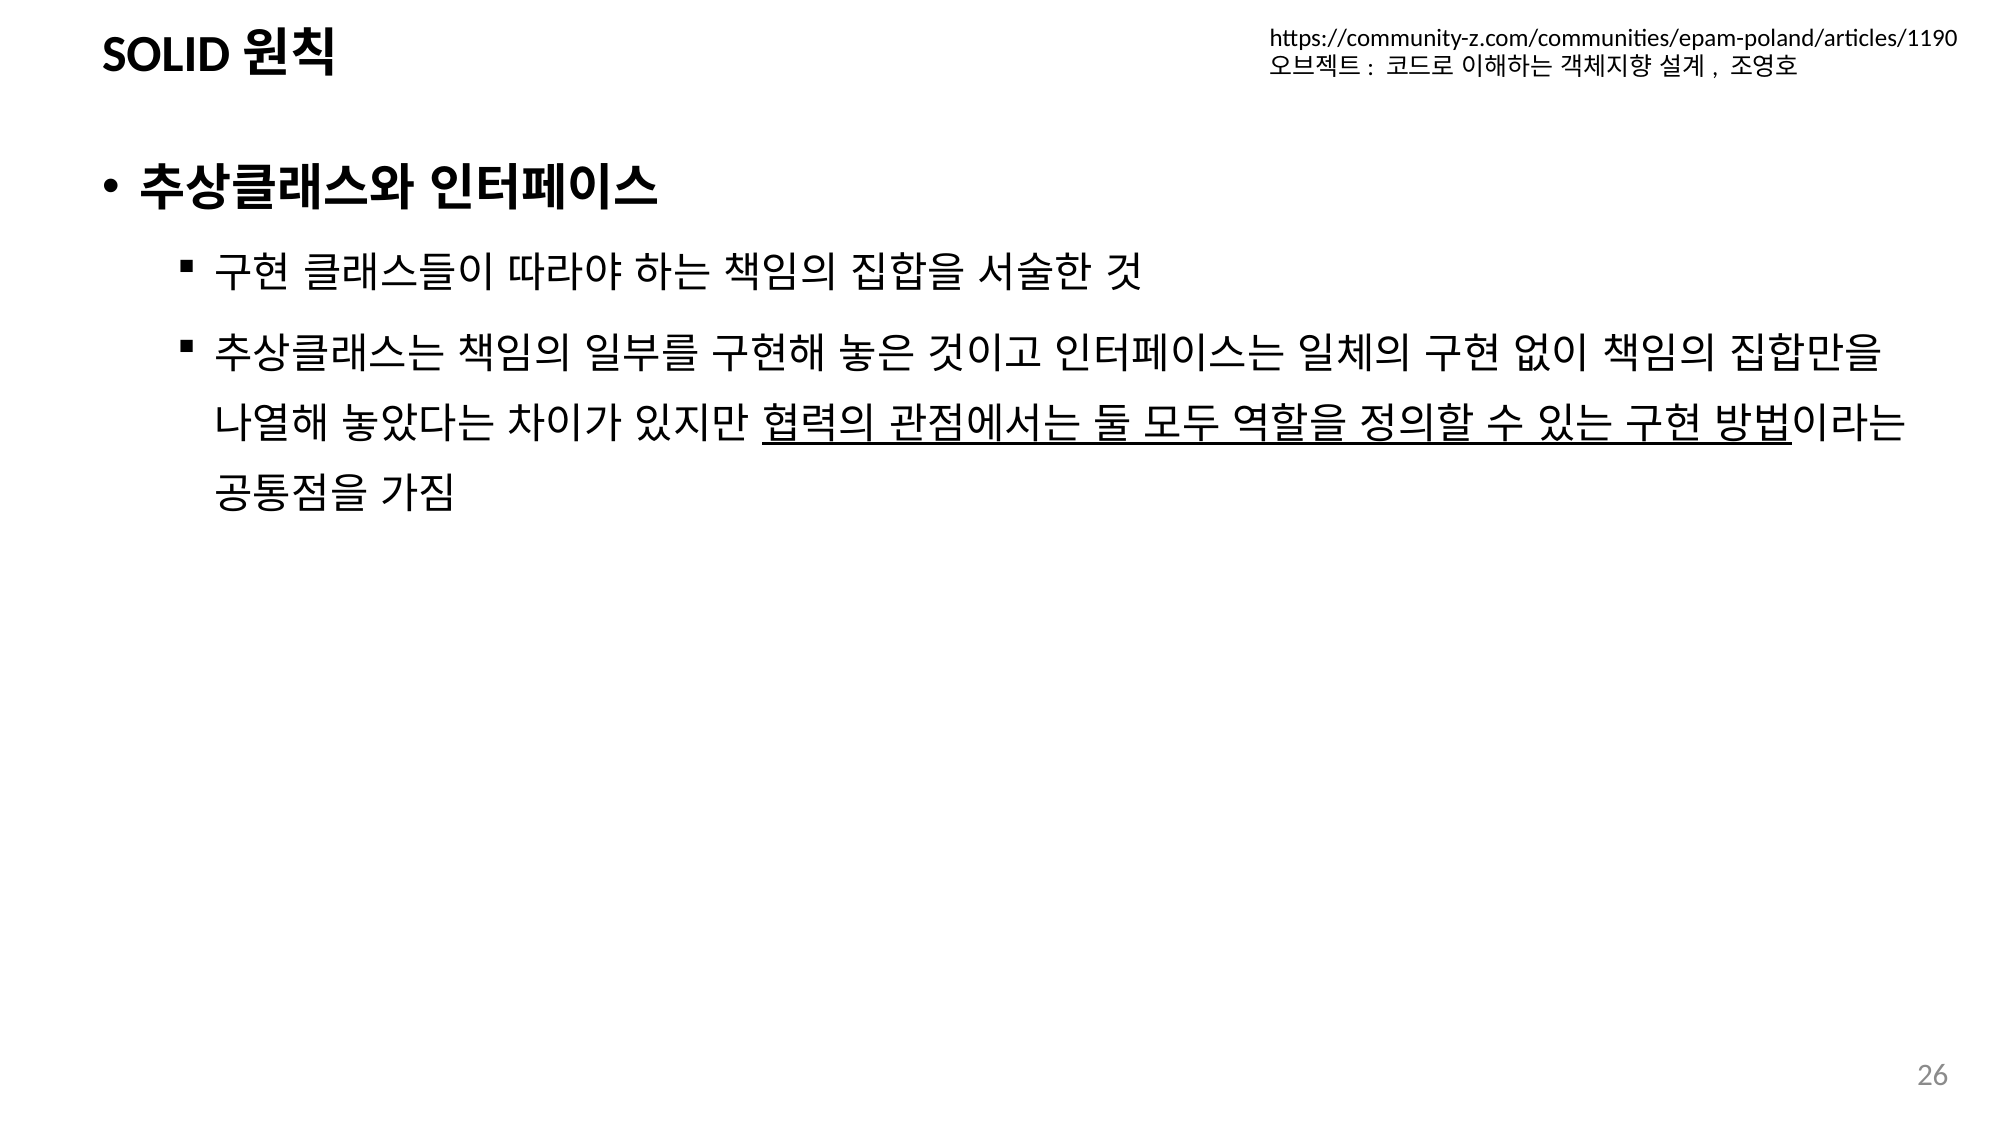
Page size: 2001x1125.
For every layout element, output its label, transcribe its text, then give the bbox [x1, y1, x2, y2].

slide_number 26 [1513, 1042, 1964, 1103]
list 추상클래스와 인터페이스 구현 클래스들이 따라야 하는 책임의 집합을 서술한 것 추상클래스는 책임의 일부를 구현해 놓은 것이고 인터페이스는 일체의 구현 없이 책임의 집합만을 나열해 놓았다는 차이가 있지만 협력의 관점에서는 둘 모두 역할을 정의할 수 있는 구현 방법이라는 공통점을 가짐 [87, 124, 1946, 1125]
title SOLID원칙 [87, 26, 1254, 83]
text_box https://community-z.com/communities/epam-poland/articles/1190 오브젝트: 코드로 이해하는 객체지향 설계, 조영호 [1254, 13, 2000, 89]
